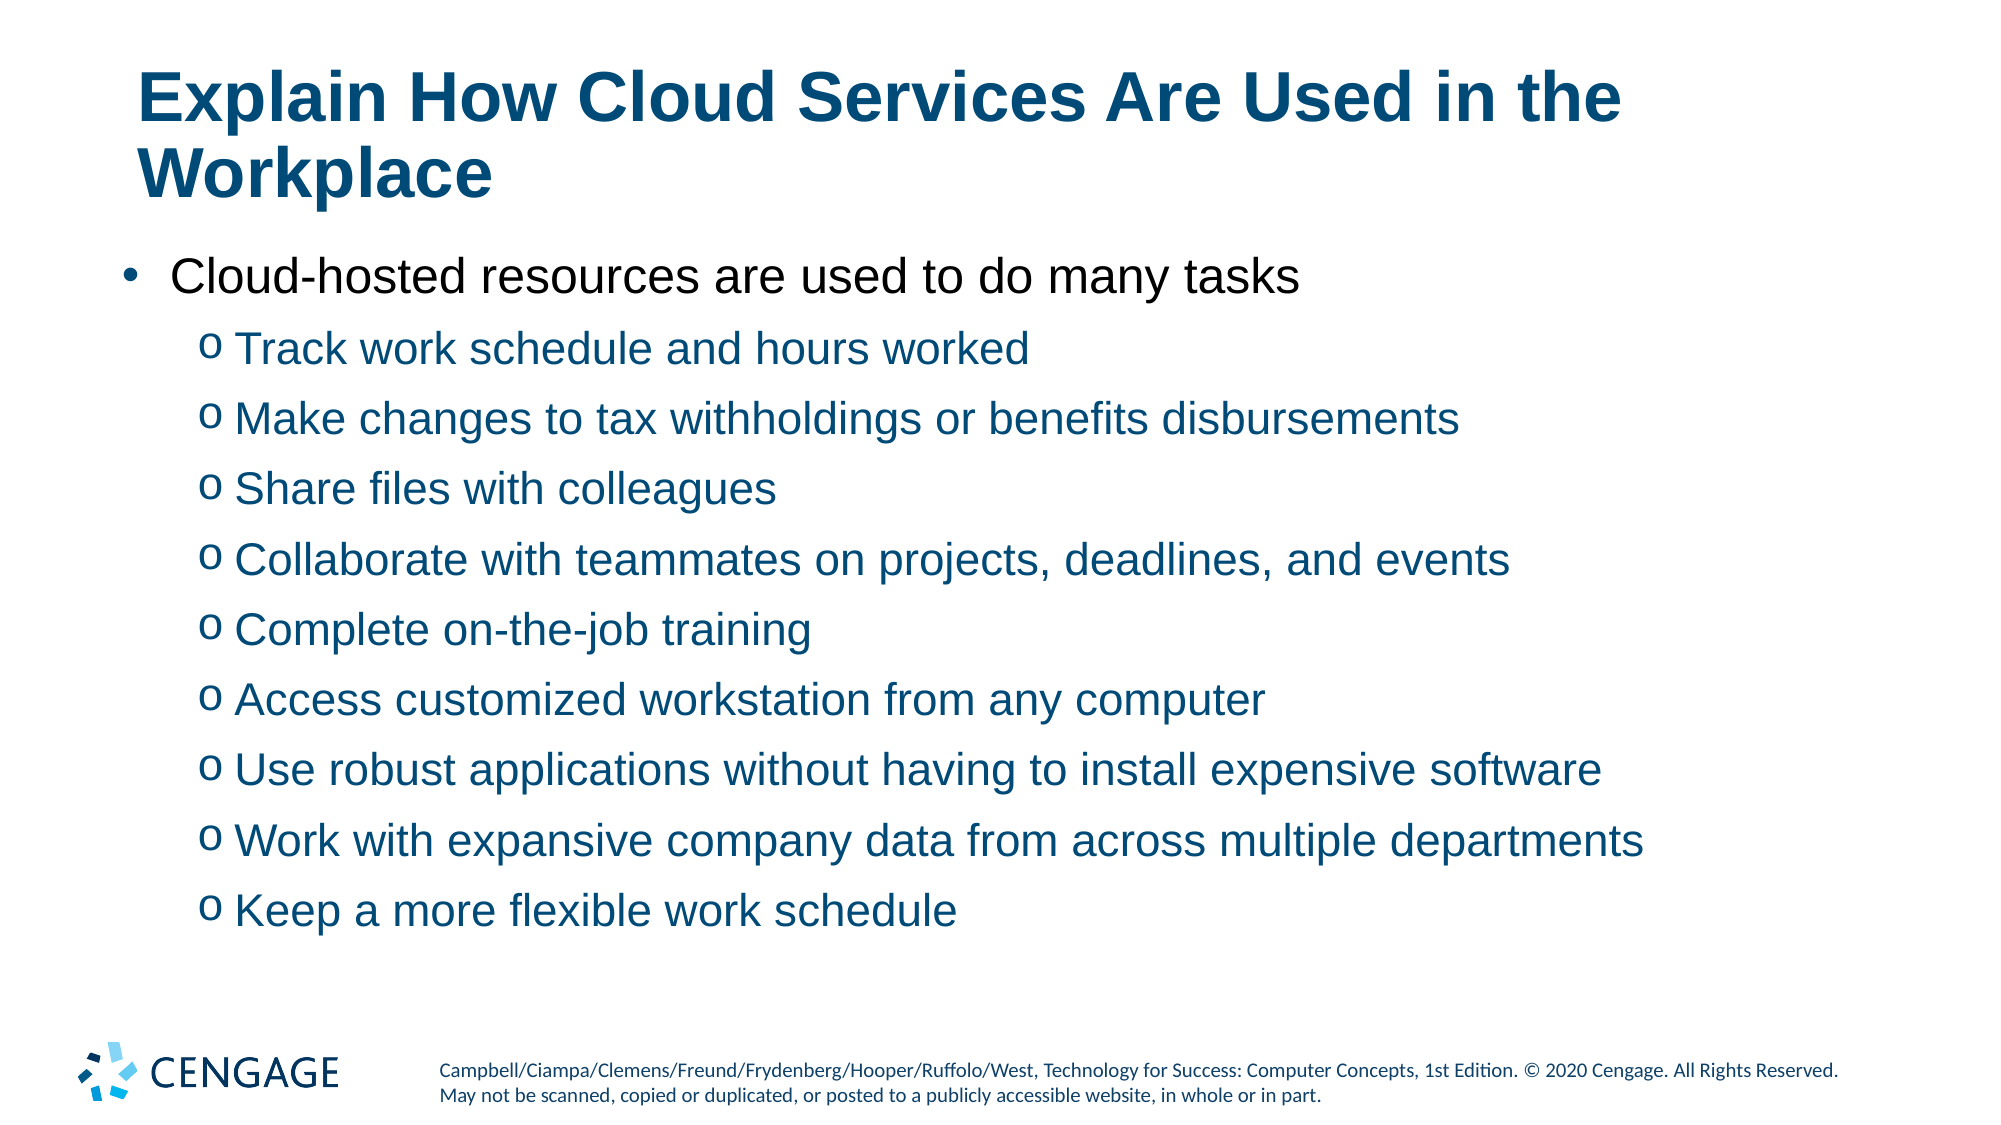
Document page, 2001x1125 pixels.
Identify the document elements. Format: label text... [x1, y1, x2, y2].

text_box Campbell/Ciampa/Clemens/Freund/Frydenberg/Hooper/Ruffolo/West, Technology for Success: Computer Concepts, 1st Edition. © 2020 Cengage. All Rights Reserved. May not be scanned, copied or duplicated, or posted to a publicly accessible website, in whole or in part. [424, 1049, 1879, 1110]
title Explain How Cloud Services Are Used in the Workplace [137, 59, 1863, 171]
picture [78, 1042, 338, 1101]
list Cloud-hosted resources are used to do many tasks Track work schedule and hours worked Make changes to tax withholdings or benefits disbursements Share files with colleagues Collaborate with teammates on projects, deadlines, and events Complete on-the-job training Access customized workstation from any computer Use robust applications without having to install expensive software Work with expansive company data from across multiple departments Keep a more flexible work schedule [121, 249, 1879, 952]
